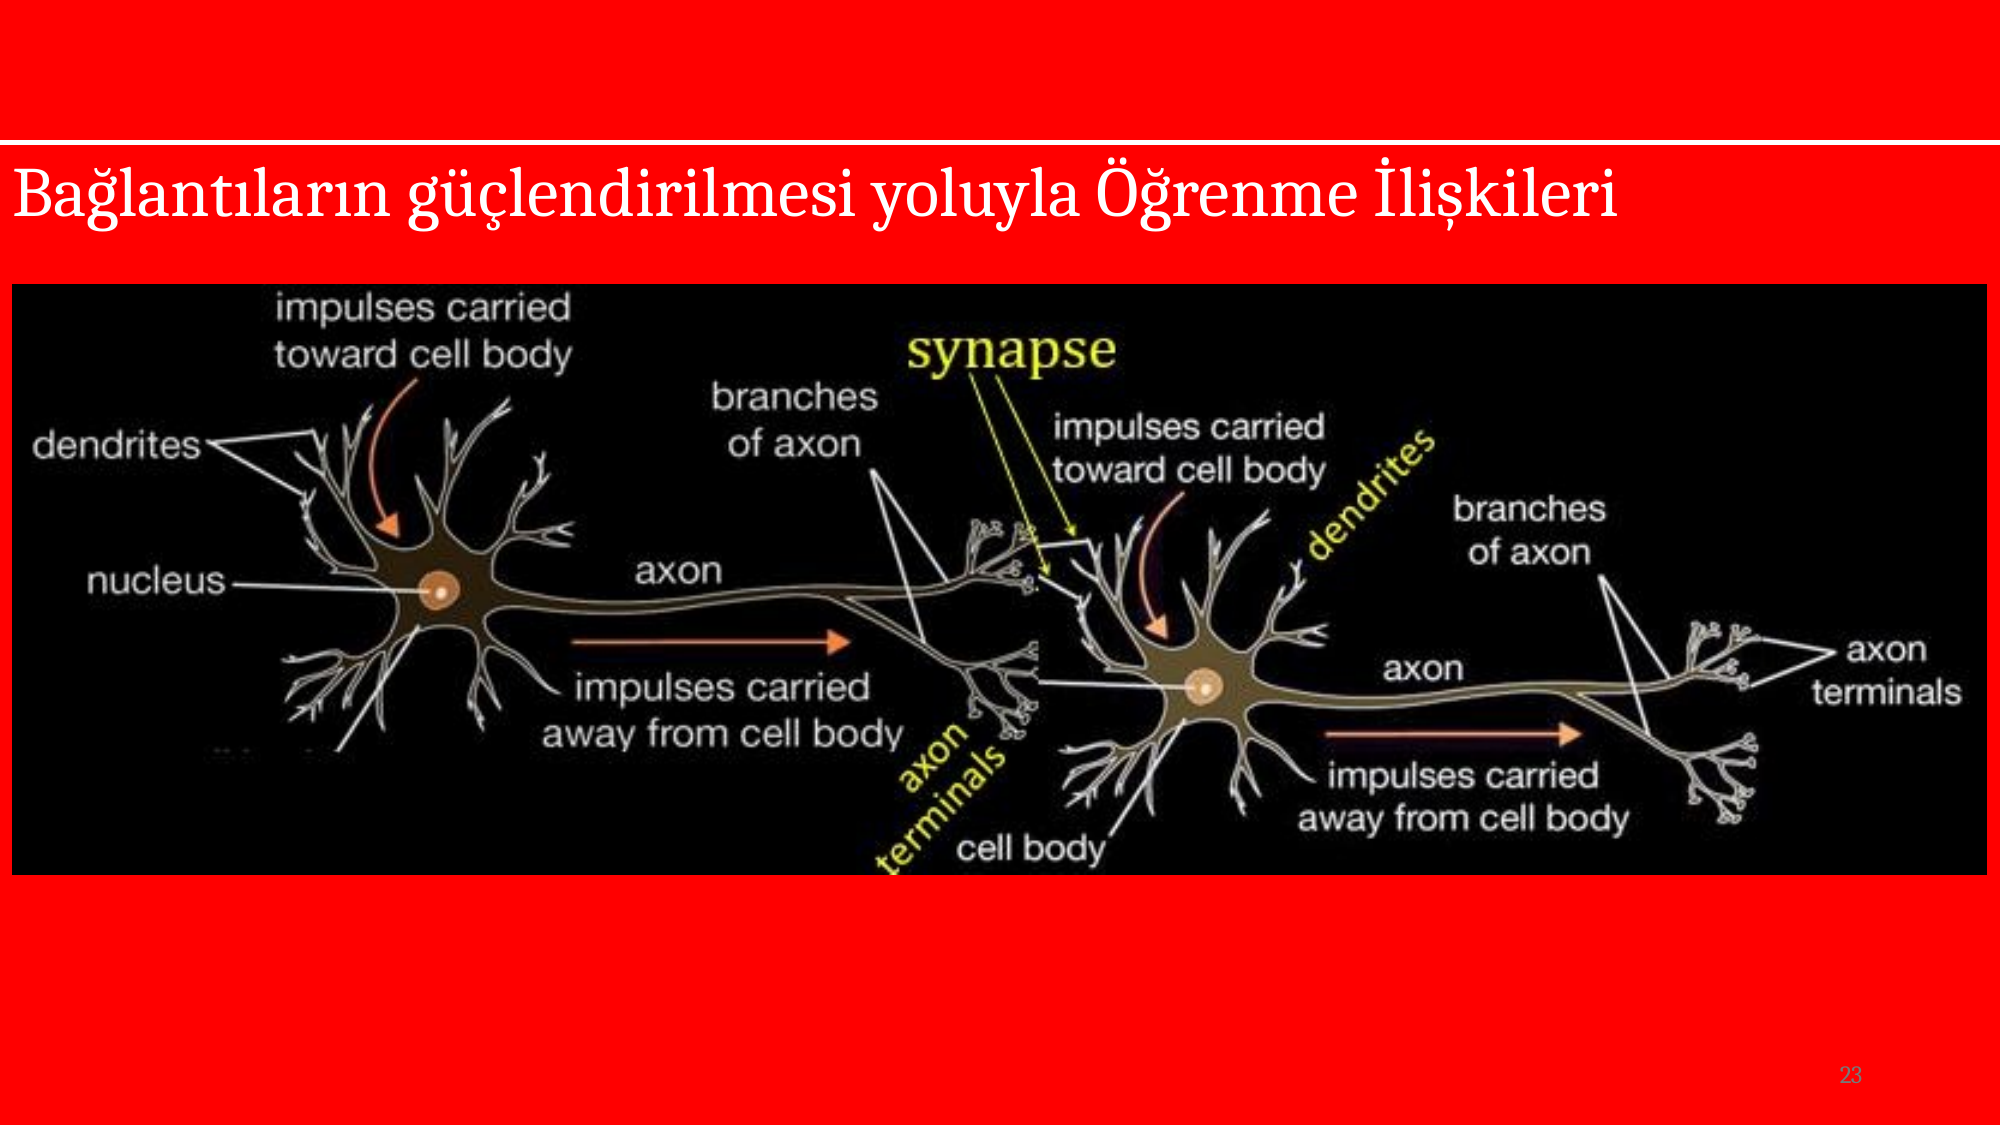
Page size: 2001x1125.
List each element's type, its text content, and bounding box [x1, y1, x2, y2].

text_box Bağlantıların güçlendirilmesi yoluyla Öğrenme İlişkileri [9, 143, 1975, 231]
picture [12, 284, 1987, 876]
slide_number 23 [1412, 876, 1863, 1125]
